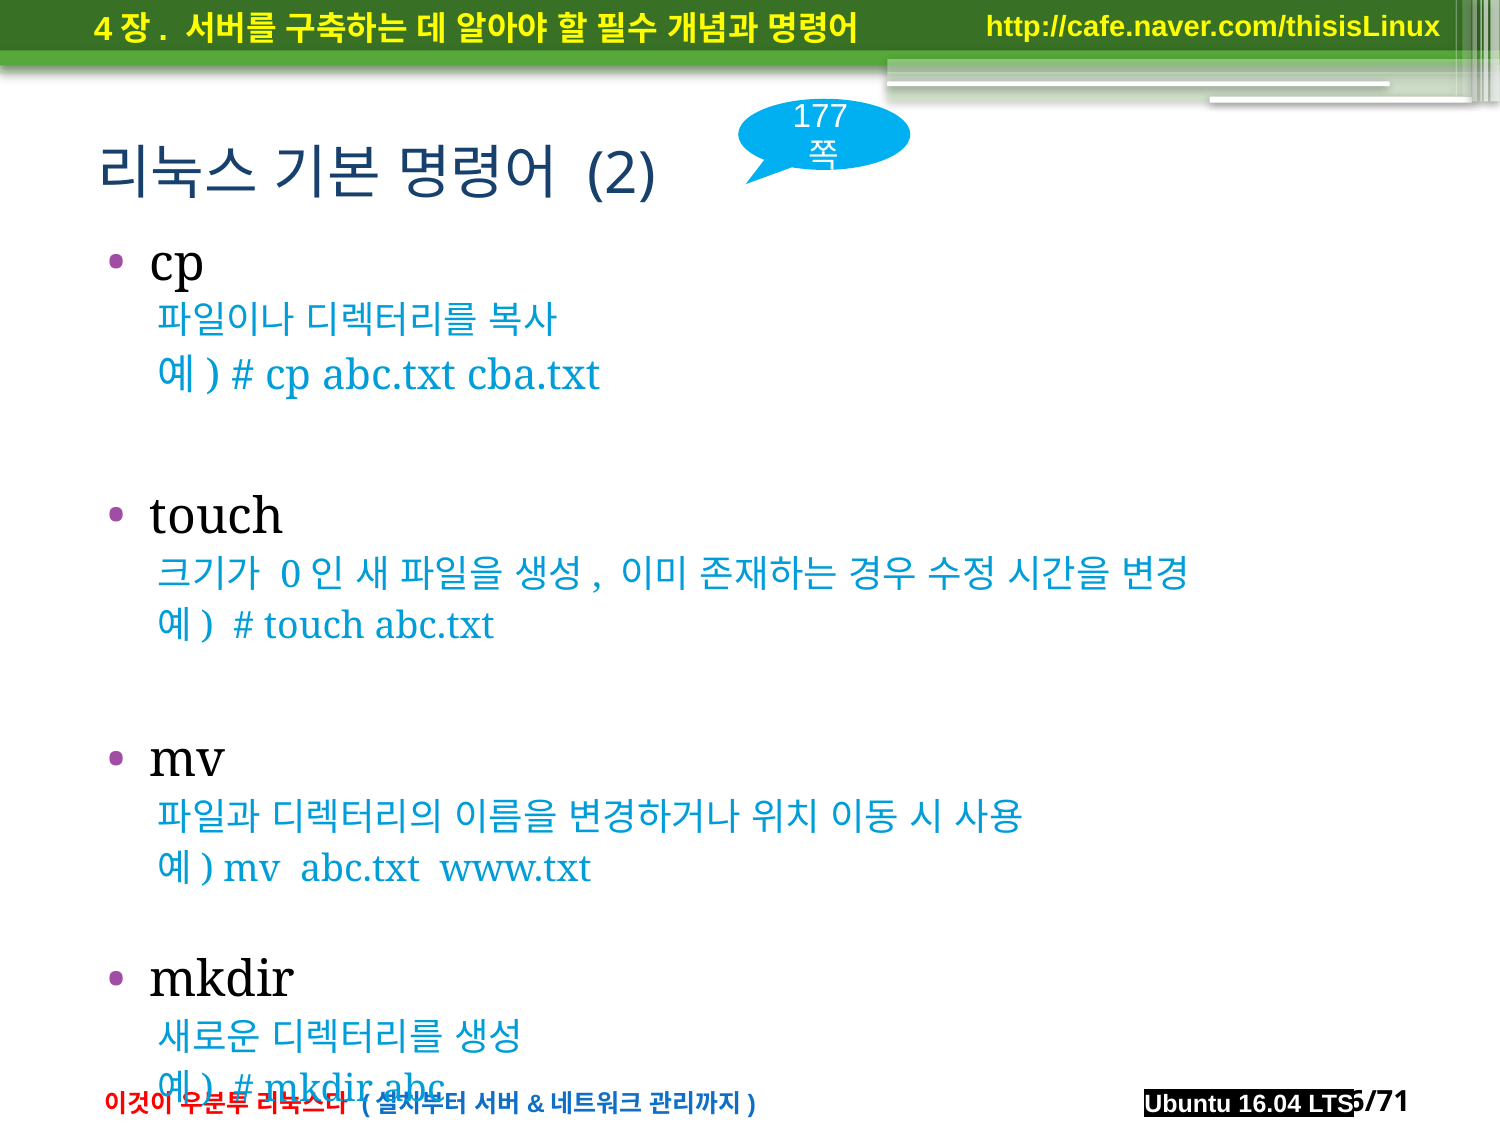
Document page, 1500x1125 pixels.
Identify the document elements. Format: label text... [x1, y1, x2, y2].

list cp 파일이나 디렉터리를 복사 예) # cp abc.txt cba.txt touch 크기가 0인 새 파일을 생성, 이미 존재하는 경우 수정 시간을 변경 예) # touch abc.txt mv 파일과 디렉터리의 이름을 변경하거나 위치 이동 시 사용 예) mv abc.txt www.txt mkdir 새로운 디렉터리를 생성 예) # mkdir abc [75, 222, 1425, 1079]
title 리눅스 기본 명령어 (2) [82, 117, 1432, 223]
text_box 177쪽 [736, 97, 912, 186]
